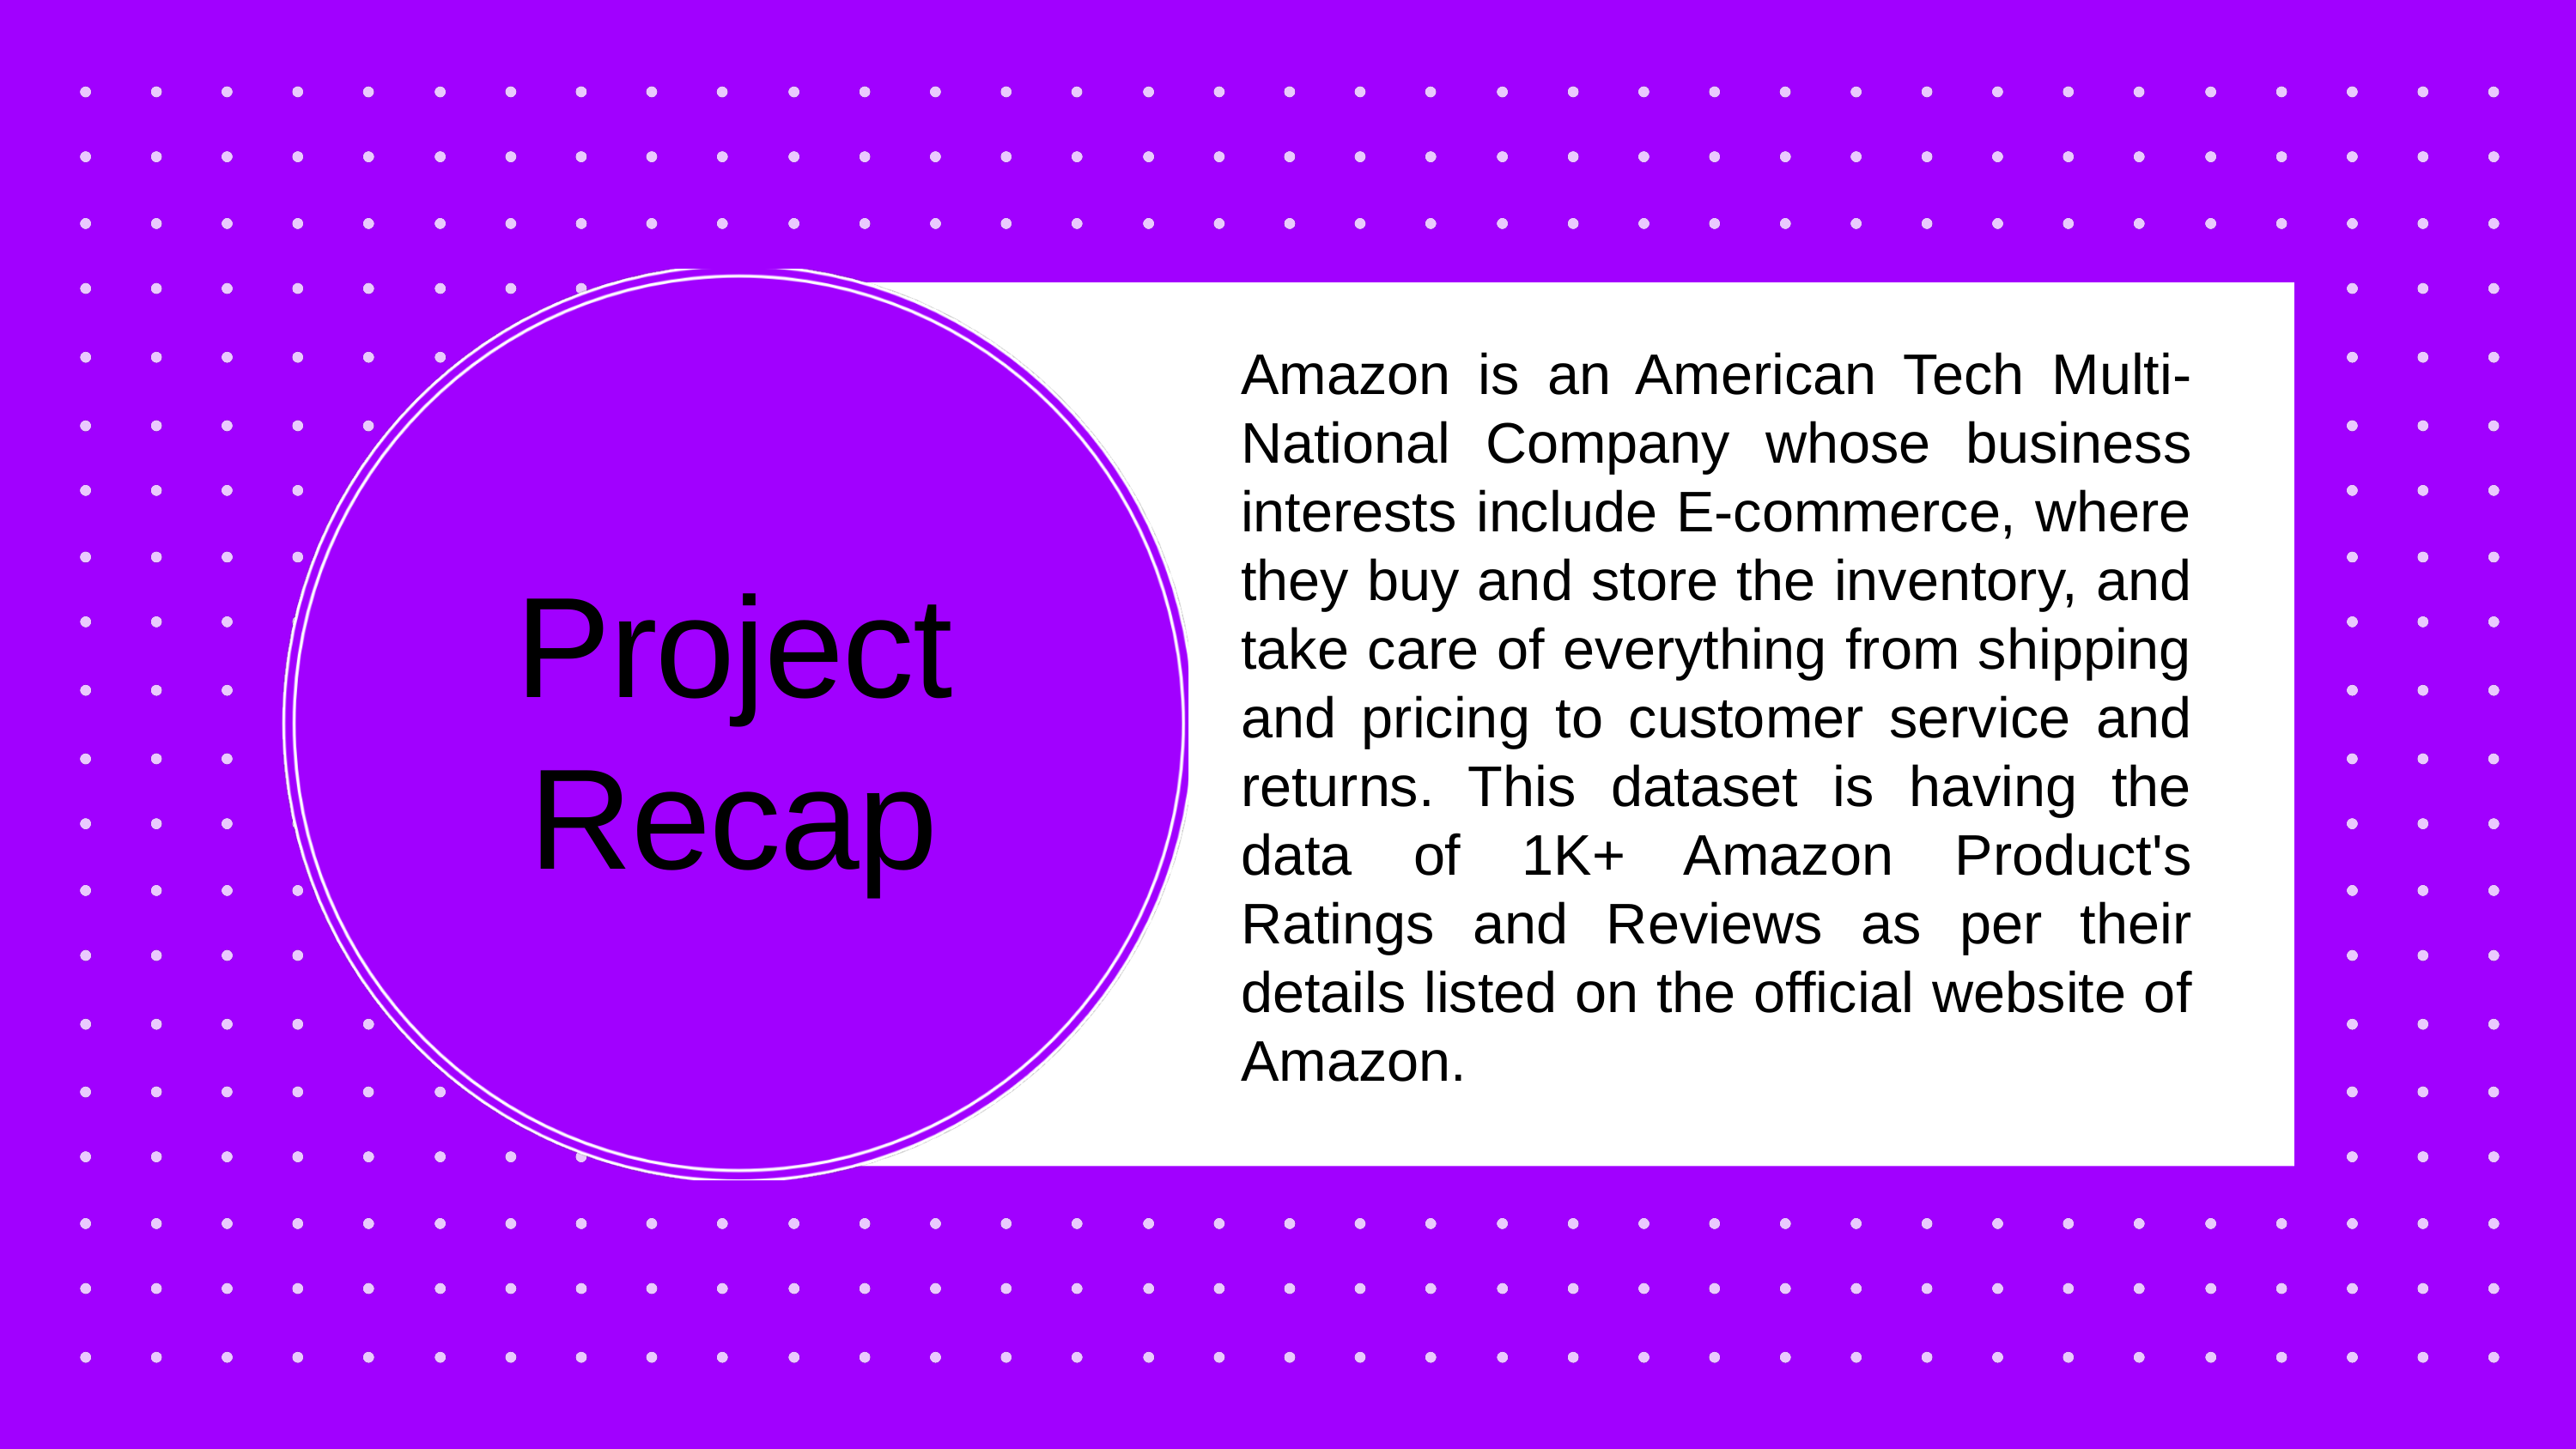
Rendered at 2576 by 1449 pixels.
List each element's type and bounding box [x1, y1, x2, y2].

picture [278, 268, 1189, 1180]
text_box [72, 82, 2504, 1367]
